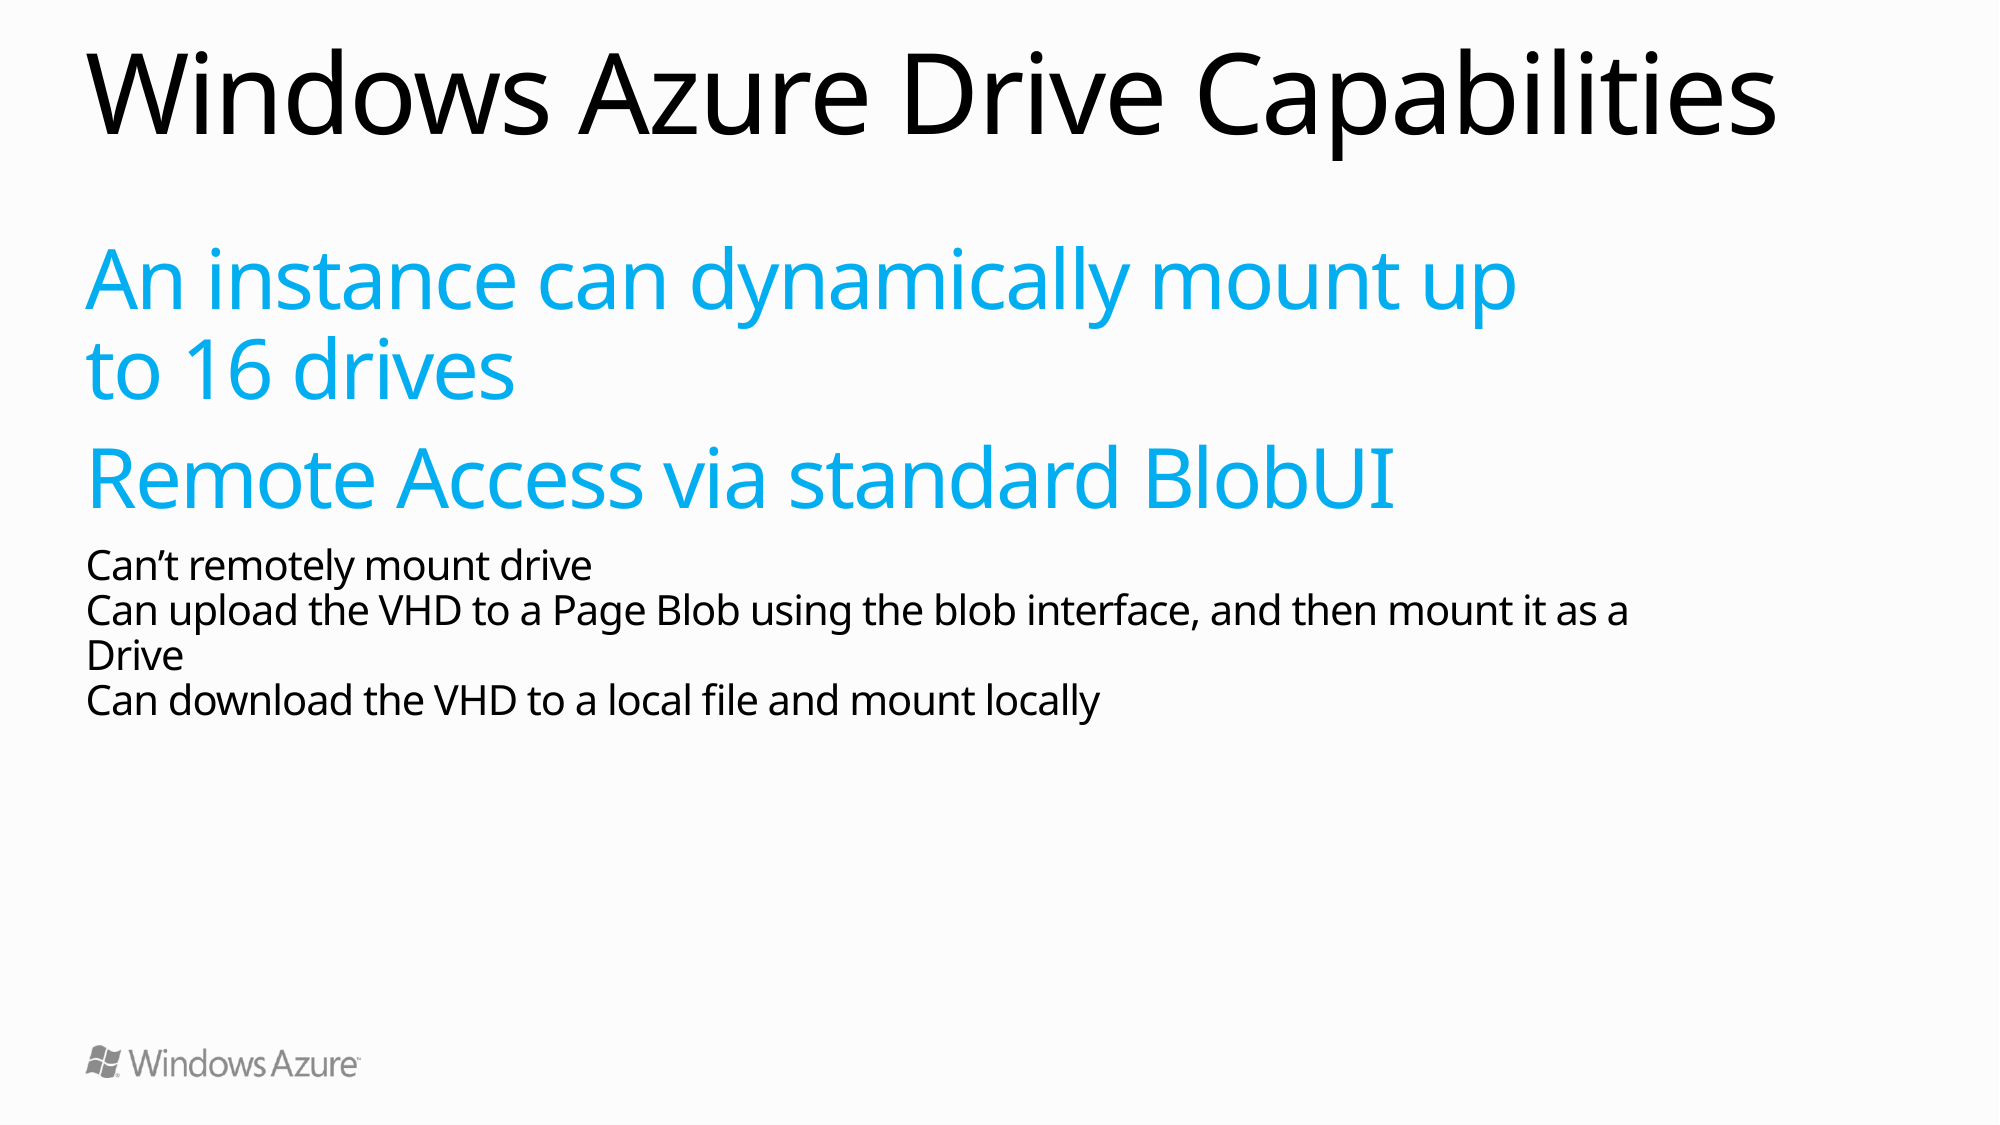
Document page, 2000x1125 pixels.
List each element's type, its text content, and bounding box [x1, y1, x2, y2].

title Windows Azure Drive Capabilities [85, 37, 1914, 161]
list An instance can dynamically mount up to 16 drives Remote Access via standard BlobUI Can’t remotely mount drive Can upload the VHD to a Page Blob using the blob interface, and then mount it as a Drive Can download the VHD to a local file and mount locally [85, 237, 1650, 685]
